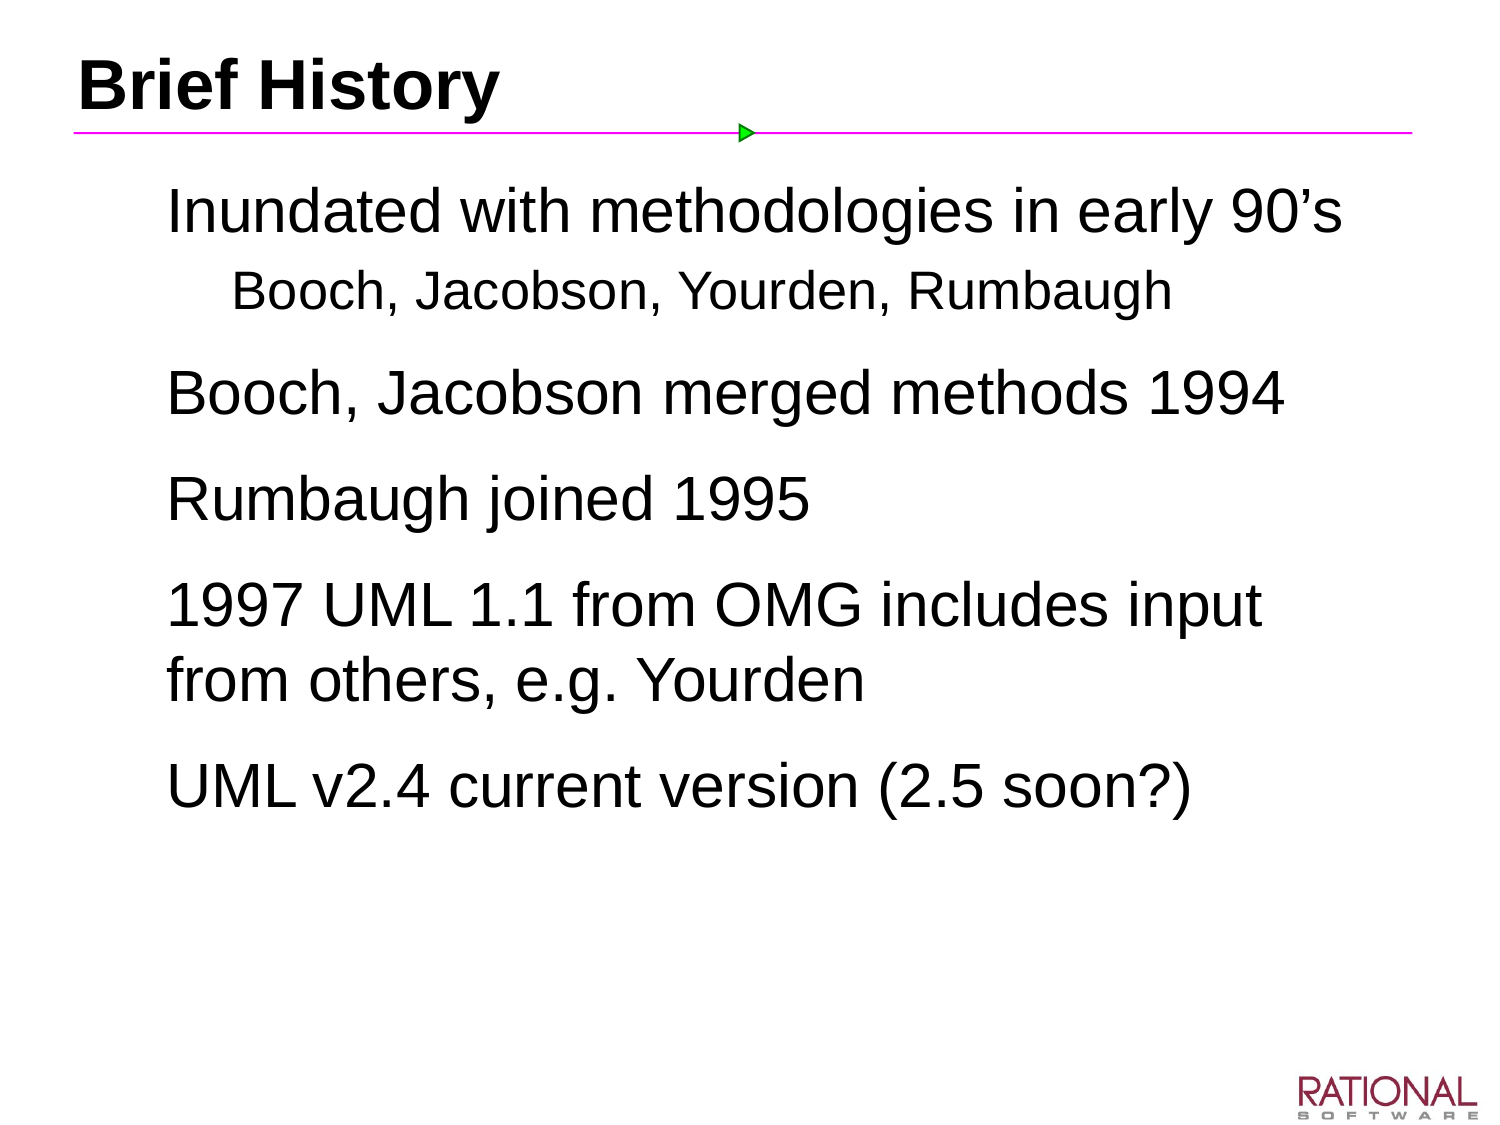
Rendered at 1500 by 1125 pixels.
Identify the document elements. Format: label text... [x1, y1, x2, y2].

picture [1275, 1070, 1500, 1125]
title Brief History [62, 37, 1397, 125]
list Inundated with methodologies in early 90’s Booch, Jacobson, Yourden, Rumbaugh Booch, Jacobson merged methods 1994 Rumbaugh joined 1995 1997 UML 1.1 from OMG includes input from others, e.g. Yourden UML v2.4 current version (2.5 soon?) [75, 162, 1388, 988]
